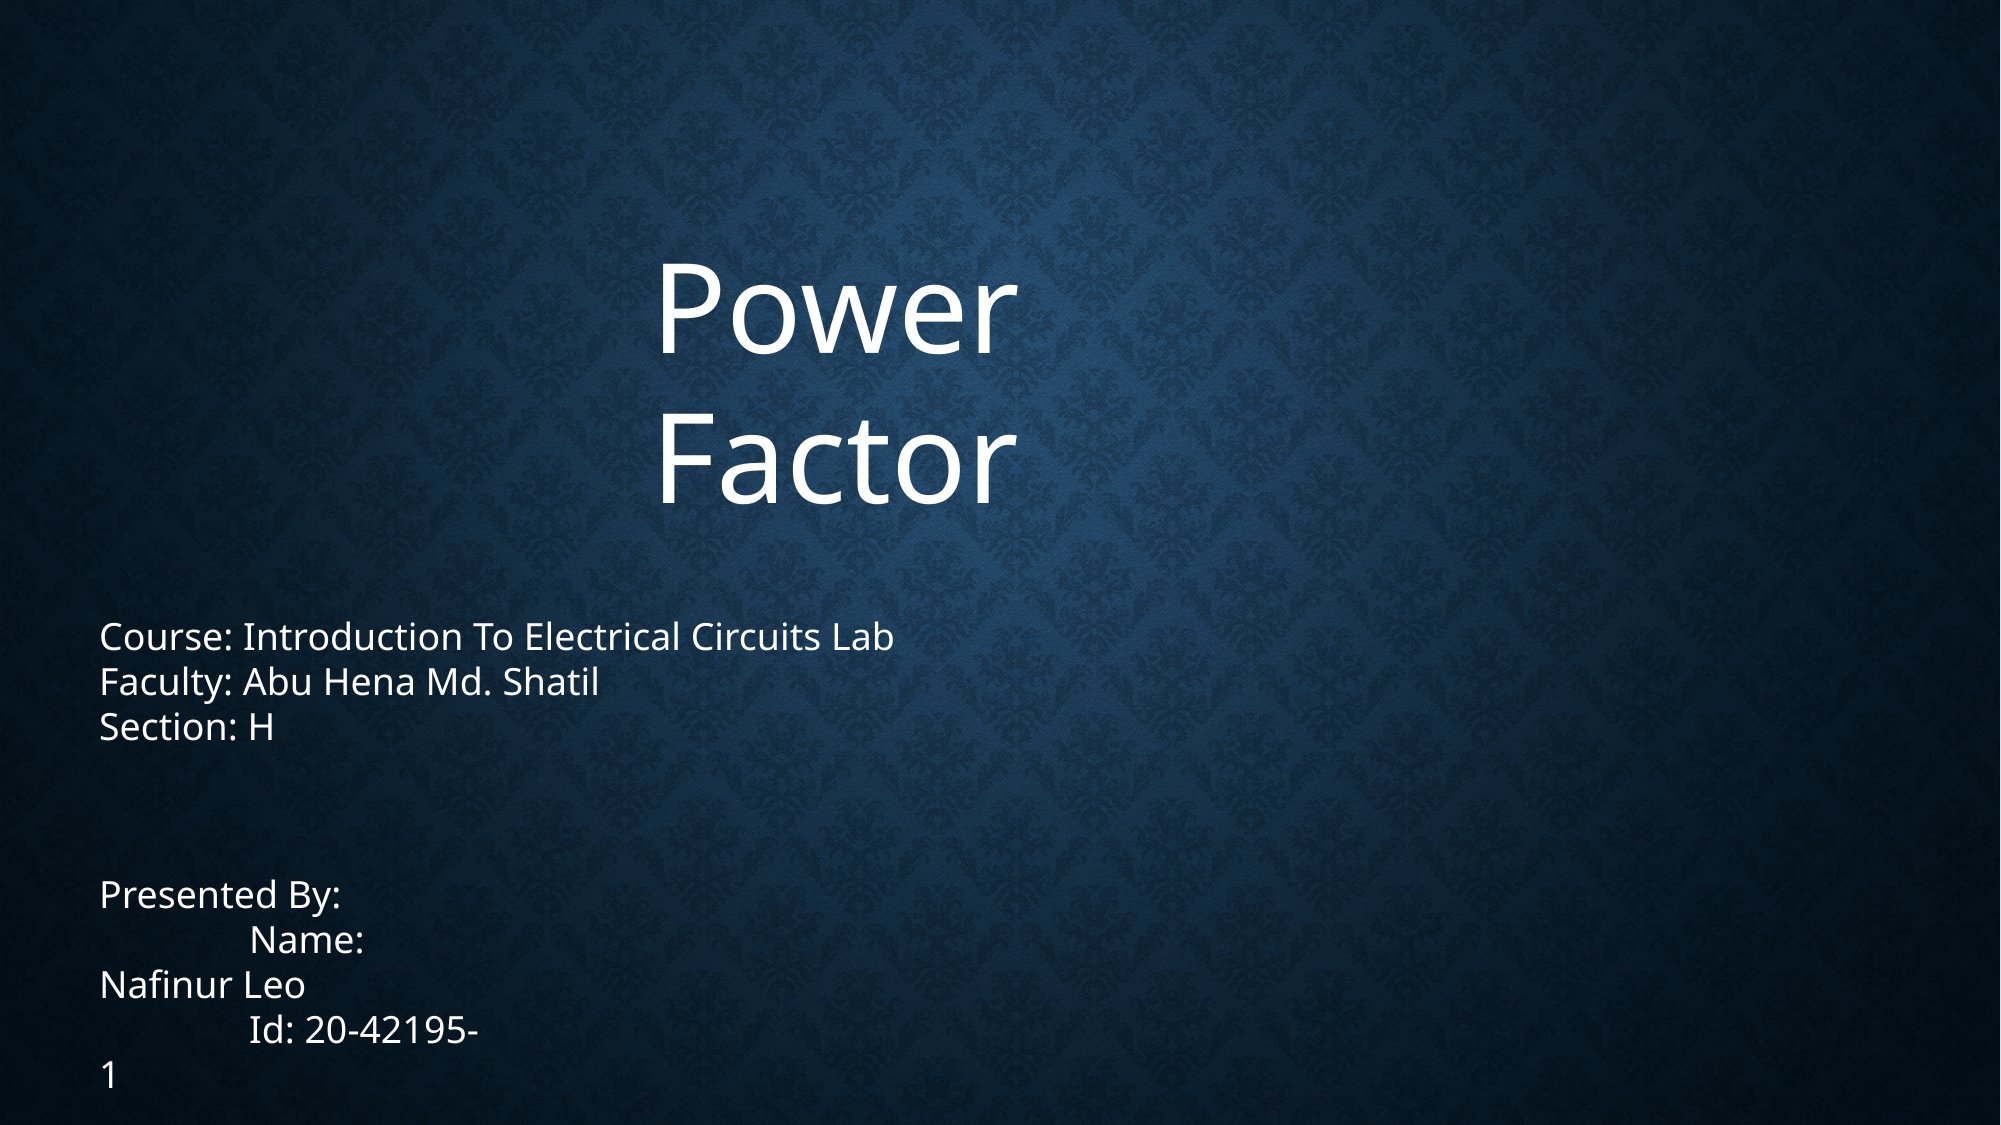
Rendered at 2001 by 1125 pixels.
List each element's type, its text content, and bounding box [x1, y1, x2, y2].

text_box Course: Introduction To Electrical Circuits Lab Faculty: Abu Hena Md. Shatil Section: H [84, 605, 928, 756]
text_box Power Factor [636, 221, 1406, 536]
text_box Presented By: Name: Nafinur Leo Id: 20-42195-1 [84, 863, 513, 1104]
